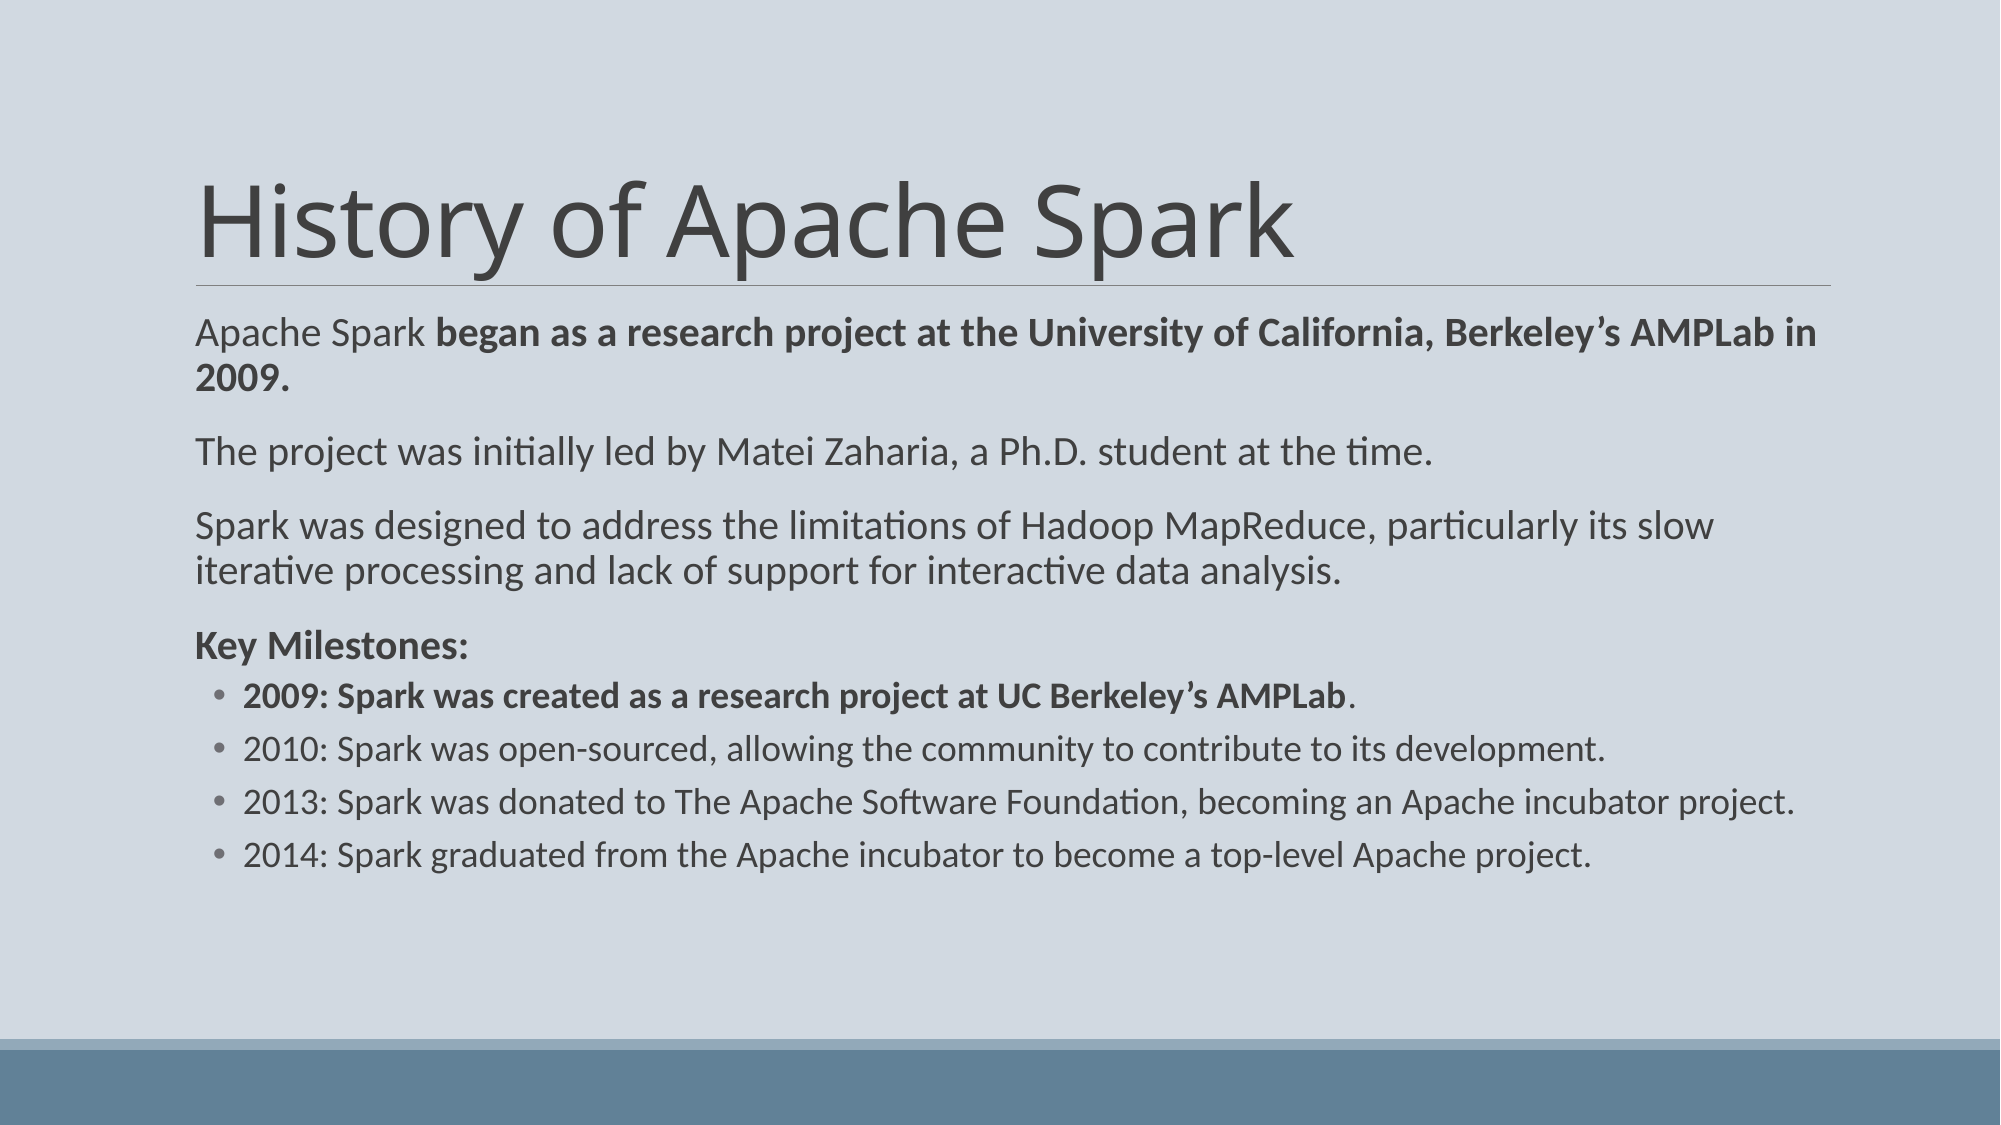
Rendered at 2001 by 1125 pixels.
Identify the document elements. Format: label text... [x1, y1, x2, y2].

title History of Apache Spark [180, 47, 1830, 285]
list Apache Spark began as a research project at the University of California, Berkeley’s AMPLab in 2009. The project was initially led by Matei Zaharia, a Ph.D. student at the time. Spark was designed to address the limitations of Hadoop MapReduce, particularly its slow iterative processing and lack of support for interactive data analysis. Key Milestones: 2009: Spark was created as a research project at UC Berkeley’s AMPLab. 2010: Spark was open-sourced, allowing the community to contribute to its development. 2013: Spark was donated to The Apache Software Foundation, becoming an Apache incubator project. 2014: Spark graduated from the Apache incubator to become a top-level Apache project. [180, 302, 1830, 963]
